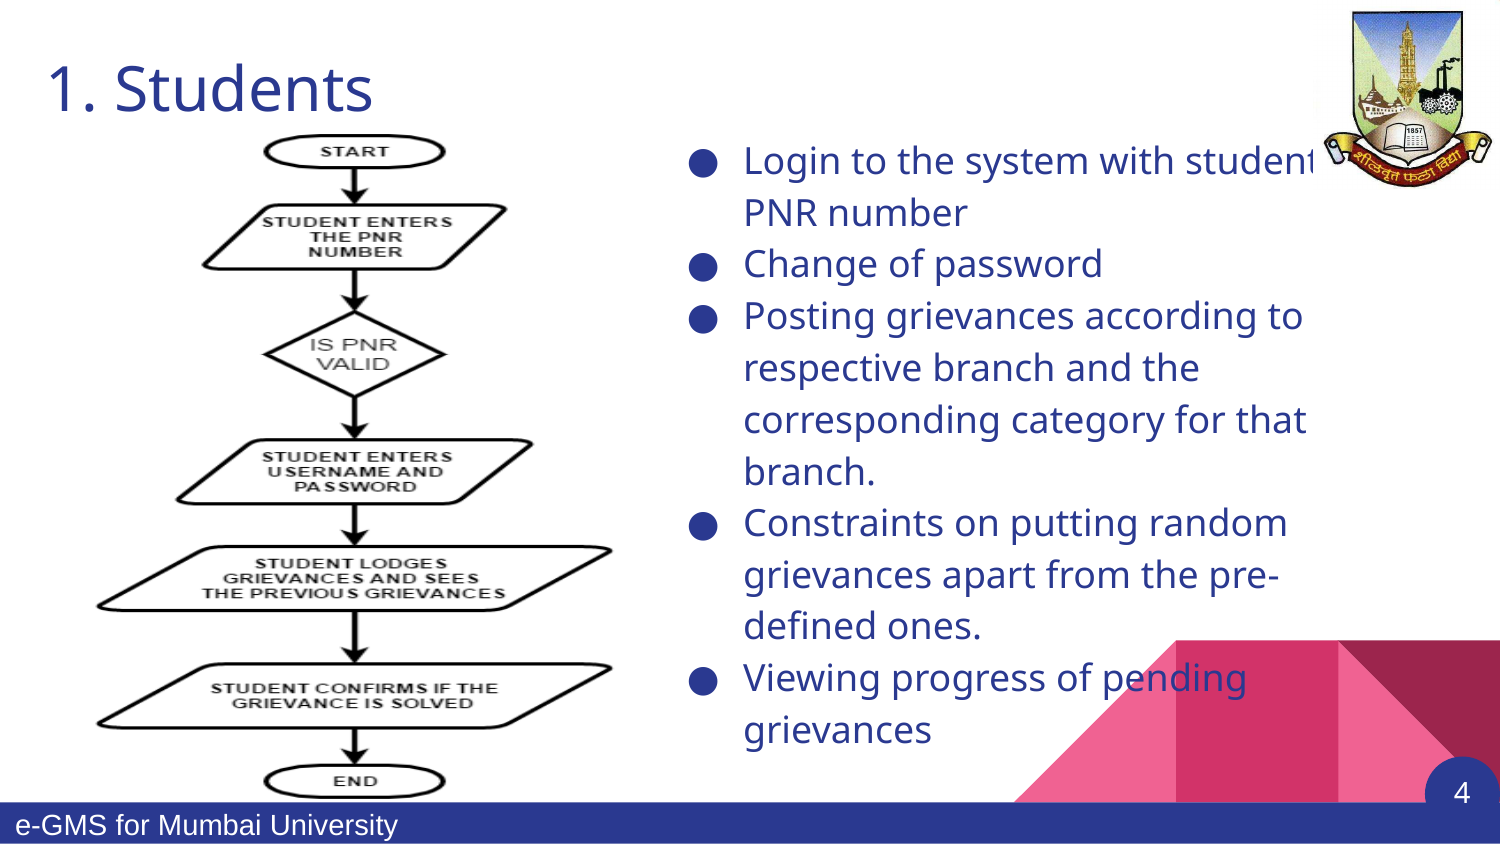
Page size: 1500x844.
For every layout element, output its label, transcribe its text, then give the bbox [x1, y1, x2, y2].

text_box e-GMS for Mumbai University 2 [0, 791, 1411, 829]
picture [94, 133, 616, 800]
list Login to the system with students' PNR number Change of password Posting grievances according to respective branch and the corresponding category for that branch. Constraints on putting random grievances apart from the pre-defined ones. Viewing progress of pending grievances [653, 115, 1386, 781]
text_box ‹#› [1424, 756, 1500, 832]
picture [1313, 0, 1500, 190]
title 1. Students [30, 34, 1308, 134]
